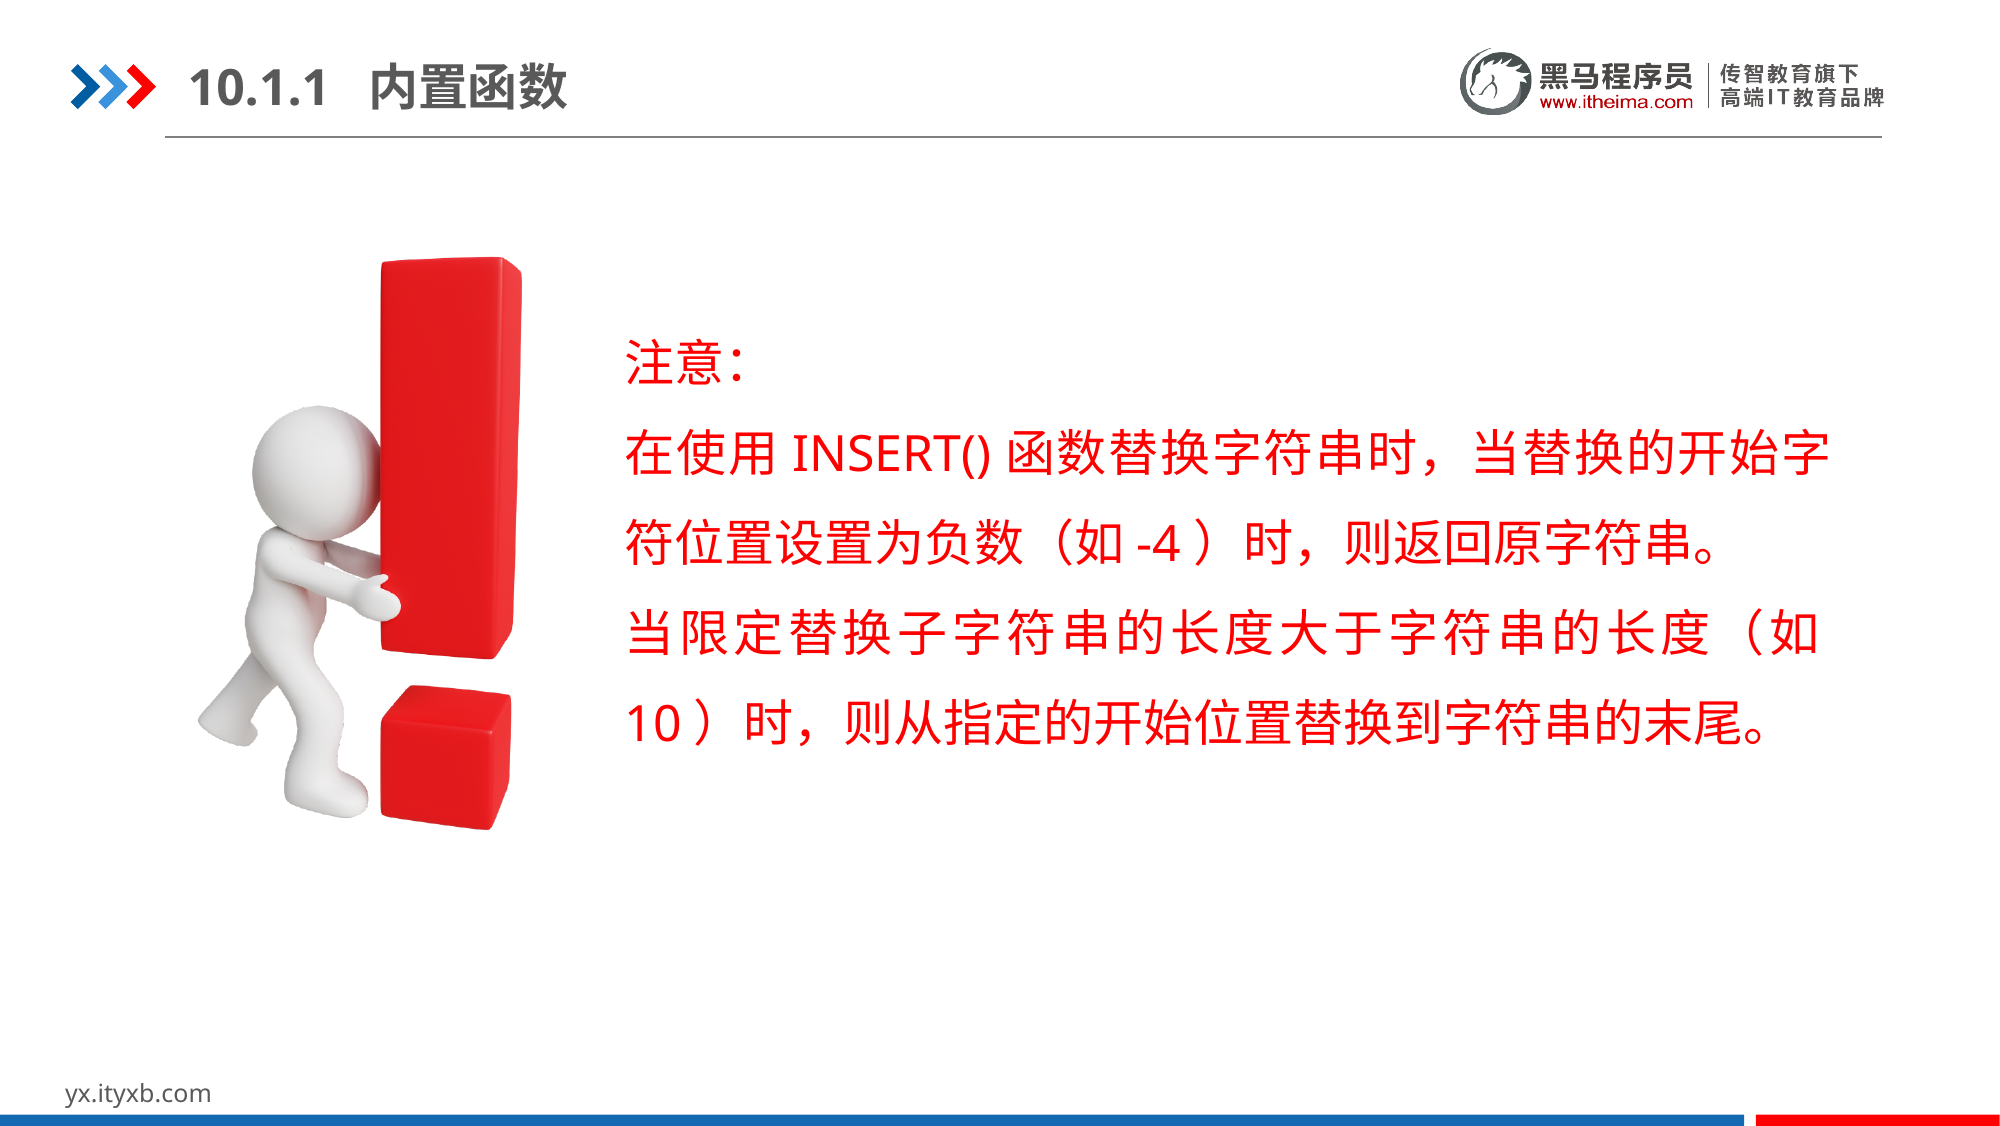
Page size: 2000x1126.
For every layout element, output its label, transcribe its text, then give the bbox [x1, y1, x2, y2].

text_box 注意： 在使用INSERT()函数替换字符串时，当替换的开始字符位置设置为负数（如-4）时，则返回原字符串。 当限定替换子字符串的长度大于字符串的长度（如10）时，则从指定的开始位置替换到字符串的末尾。 [721, 293, 1847, 759]
text_box 10.1.1 内置函数 [187, 43, 827, 127]
picture [0, 184, 717, 901]
picture [1460, 48, 1887, 115]
